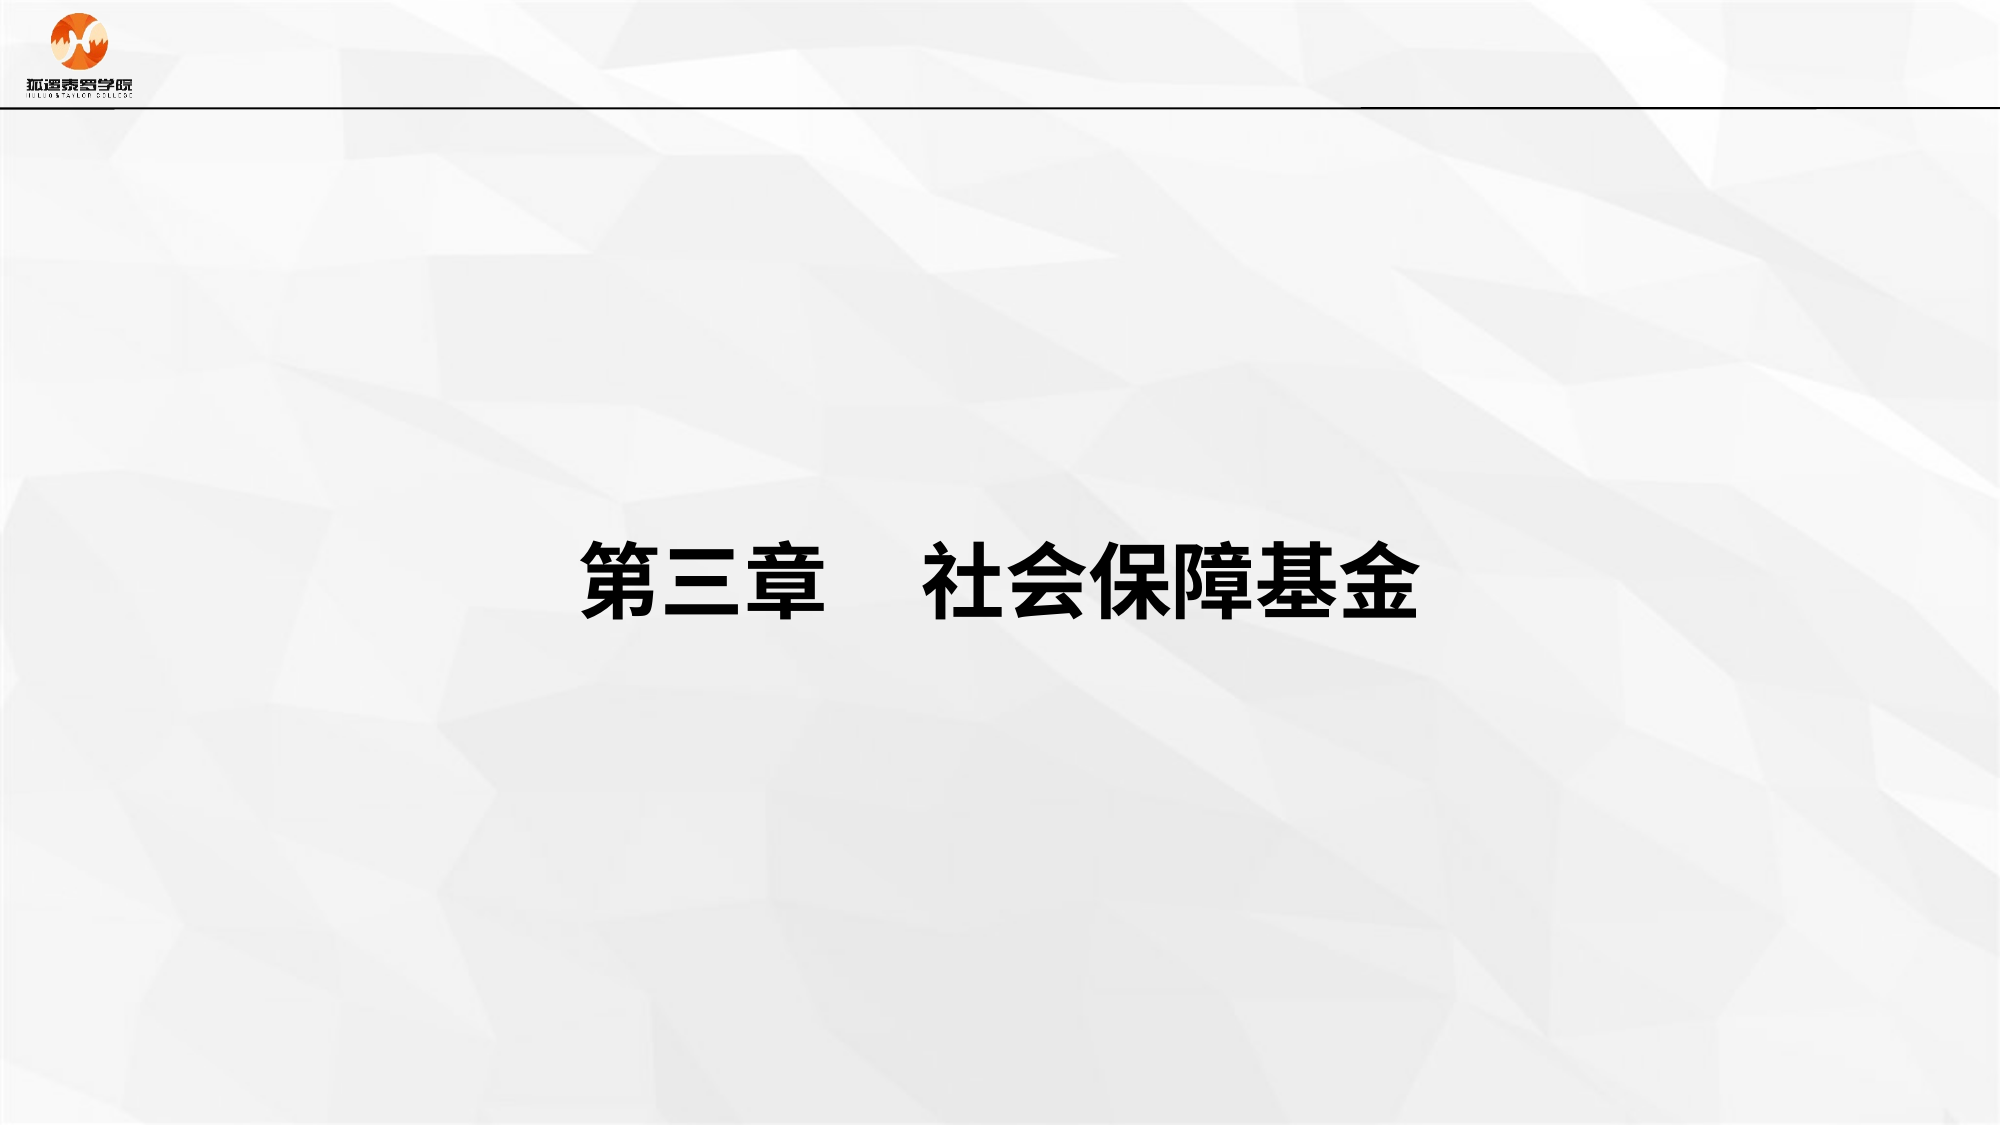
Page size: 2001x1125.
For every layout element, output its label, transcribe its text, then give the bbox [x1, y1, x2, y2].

picture [4, 0, 154, 111]
text_box 第三章 社会保障基金 [562, 522, 1437, 637]
